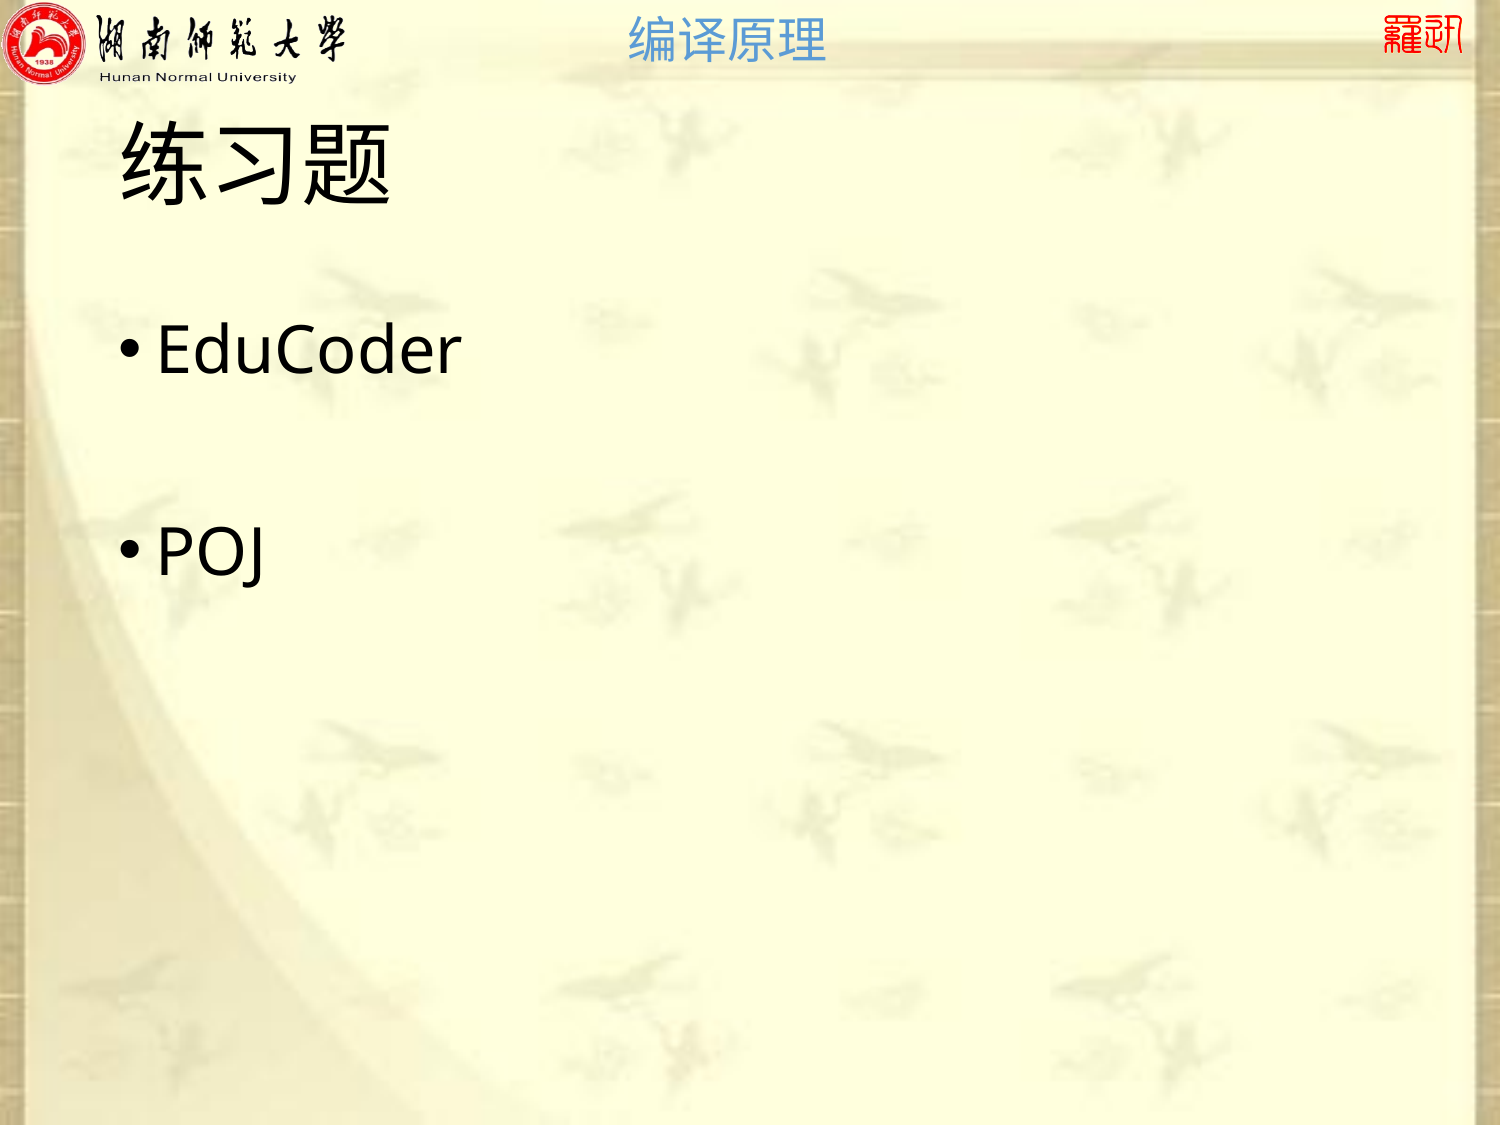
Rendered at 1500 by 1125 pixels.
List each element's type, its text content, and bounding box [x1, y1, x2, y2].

list EduCoder POJ [103, 299, 1397, 1014]
picture [0, 0, 1500, 1125]
title 练习题 [103, 59, 1397, 278]
